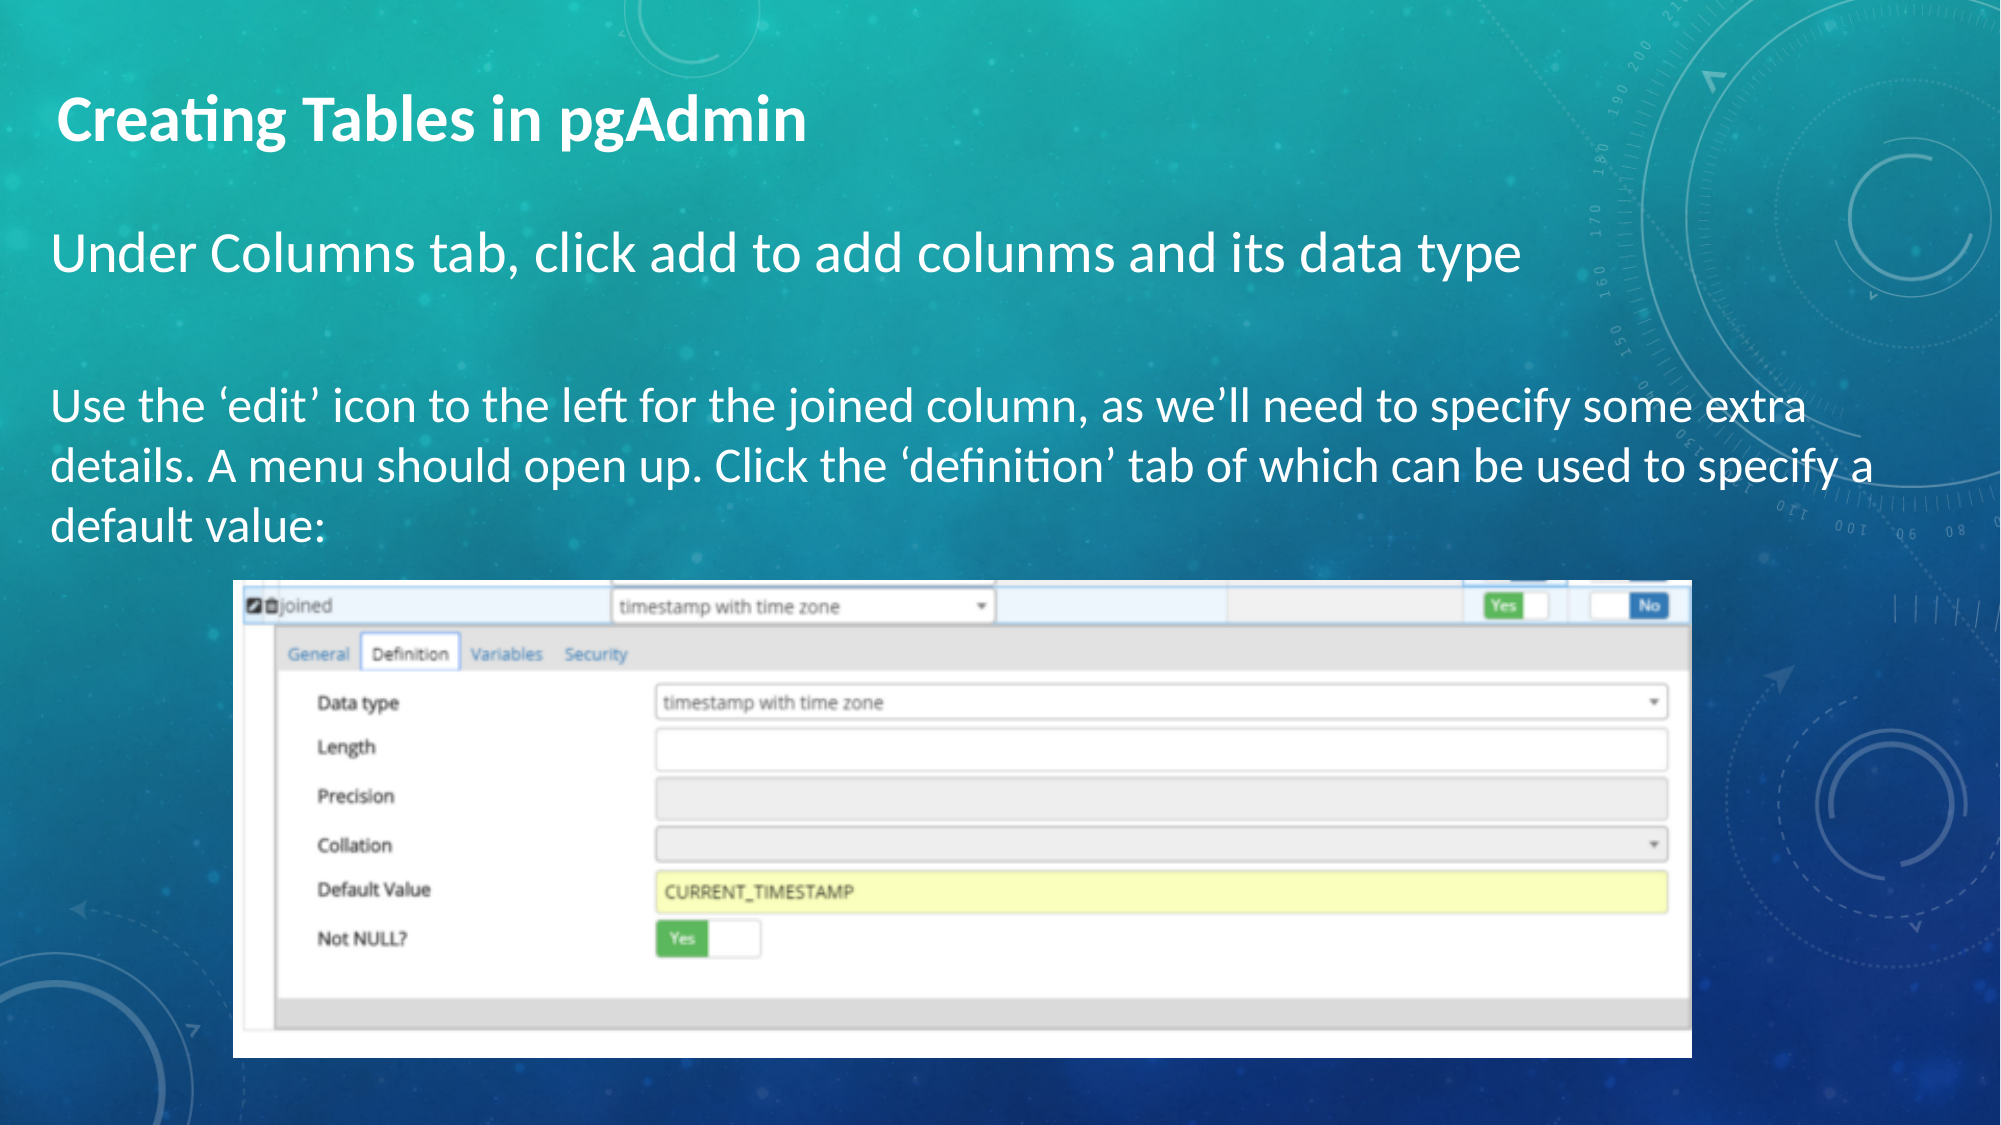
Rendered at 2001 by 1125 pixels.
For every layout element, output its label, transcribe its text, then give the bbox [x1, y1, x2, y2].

text_box Use the ‘edit’ icon to the left for the joined column, as we’ll need to specify some extra details. A menu should open up. Click the ‘definition’ tab of which can be used to specify a default value: [35, 365, 1910, 561]
text_box Under Columns tab, click add to add colunms and its data type [35, 206, 1947, 292]
picture [0, 0, 2001, 1125]
text_box Creating Tables in pgAdmin [42, 67, 824, 162]
